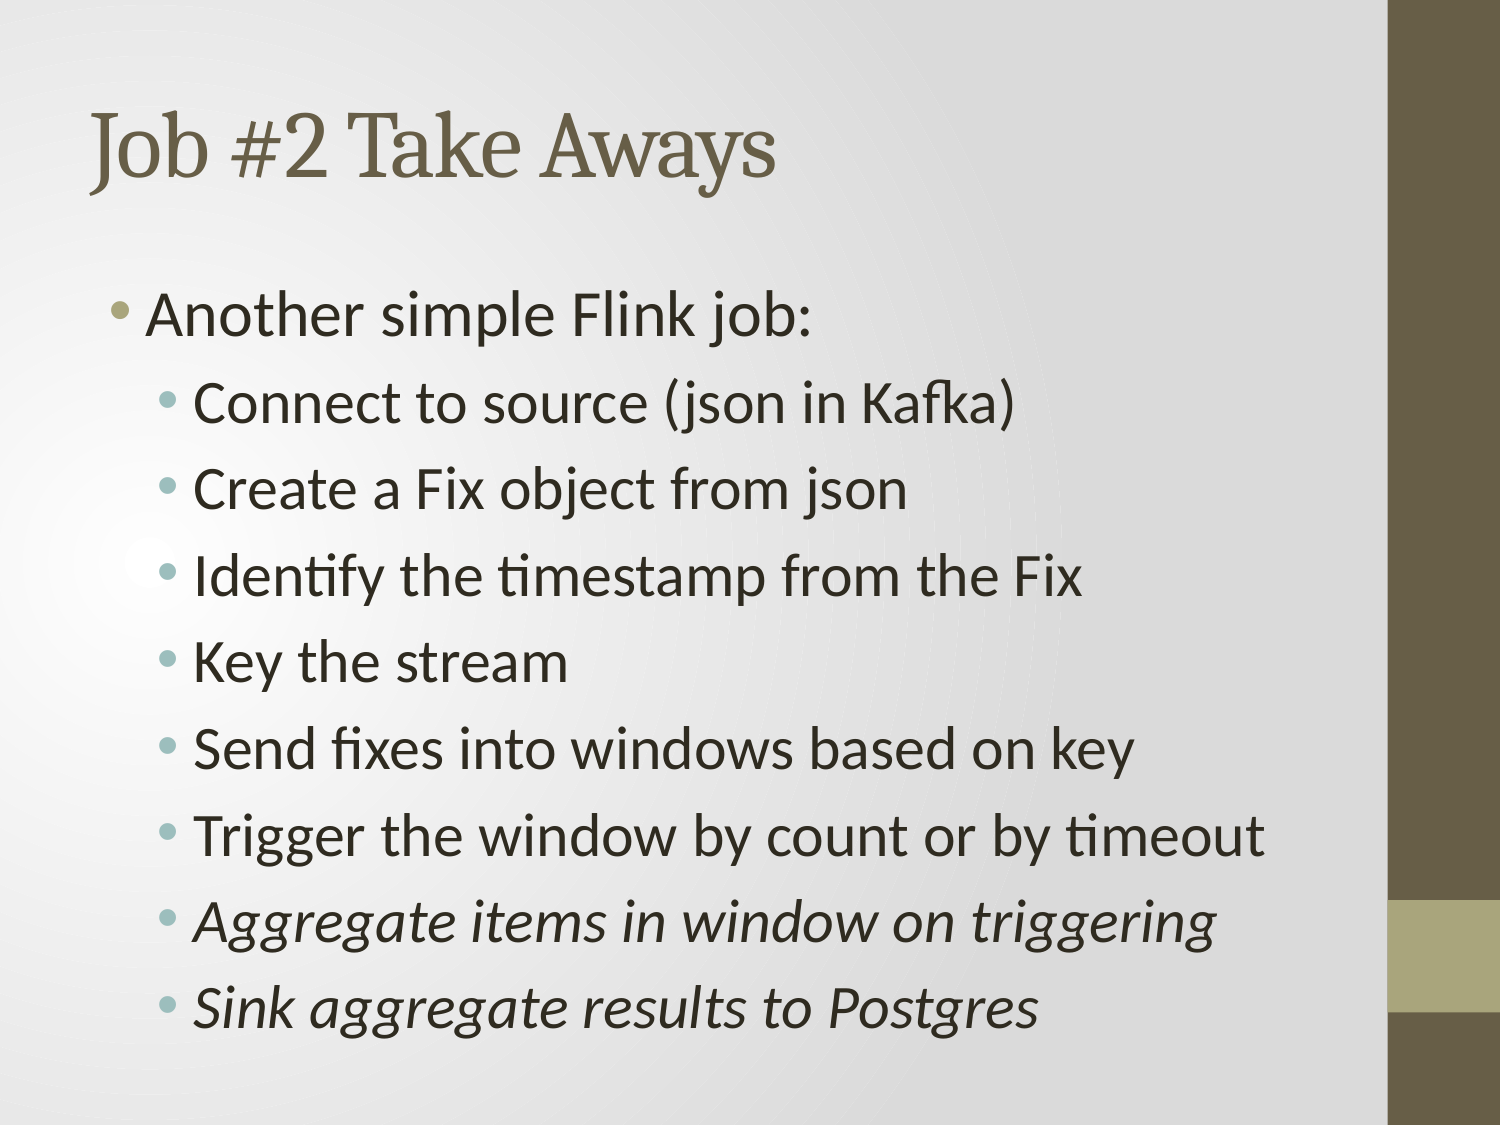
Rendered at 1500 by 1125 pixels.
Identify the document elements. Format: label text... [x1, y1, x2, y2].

title Job #2 Take Aways [75, 45, 1325, 233]
list Another simple Flink job: Connect to source (json in Kafka) Create a Fix object from json Identify the timestamp from the Fix Key the stream Send fixes into windows based on key Trigger the window by count or by timeout Aggregate items in window on triggering Sink aggregate results to Postgres [75, 262, 1325, 1050]
